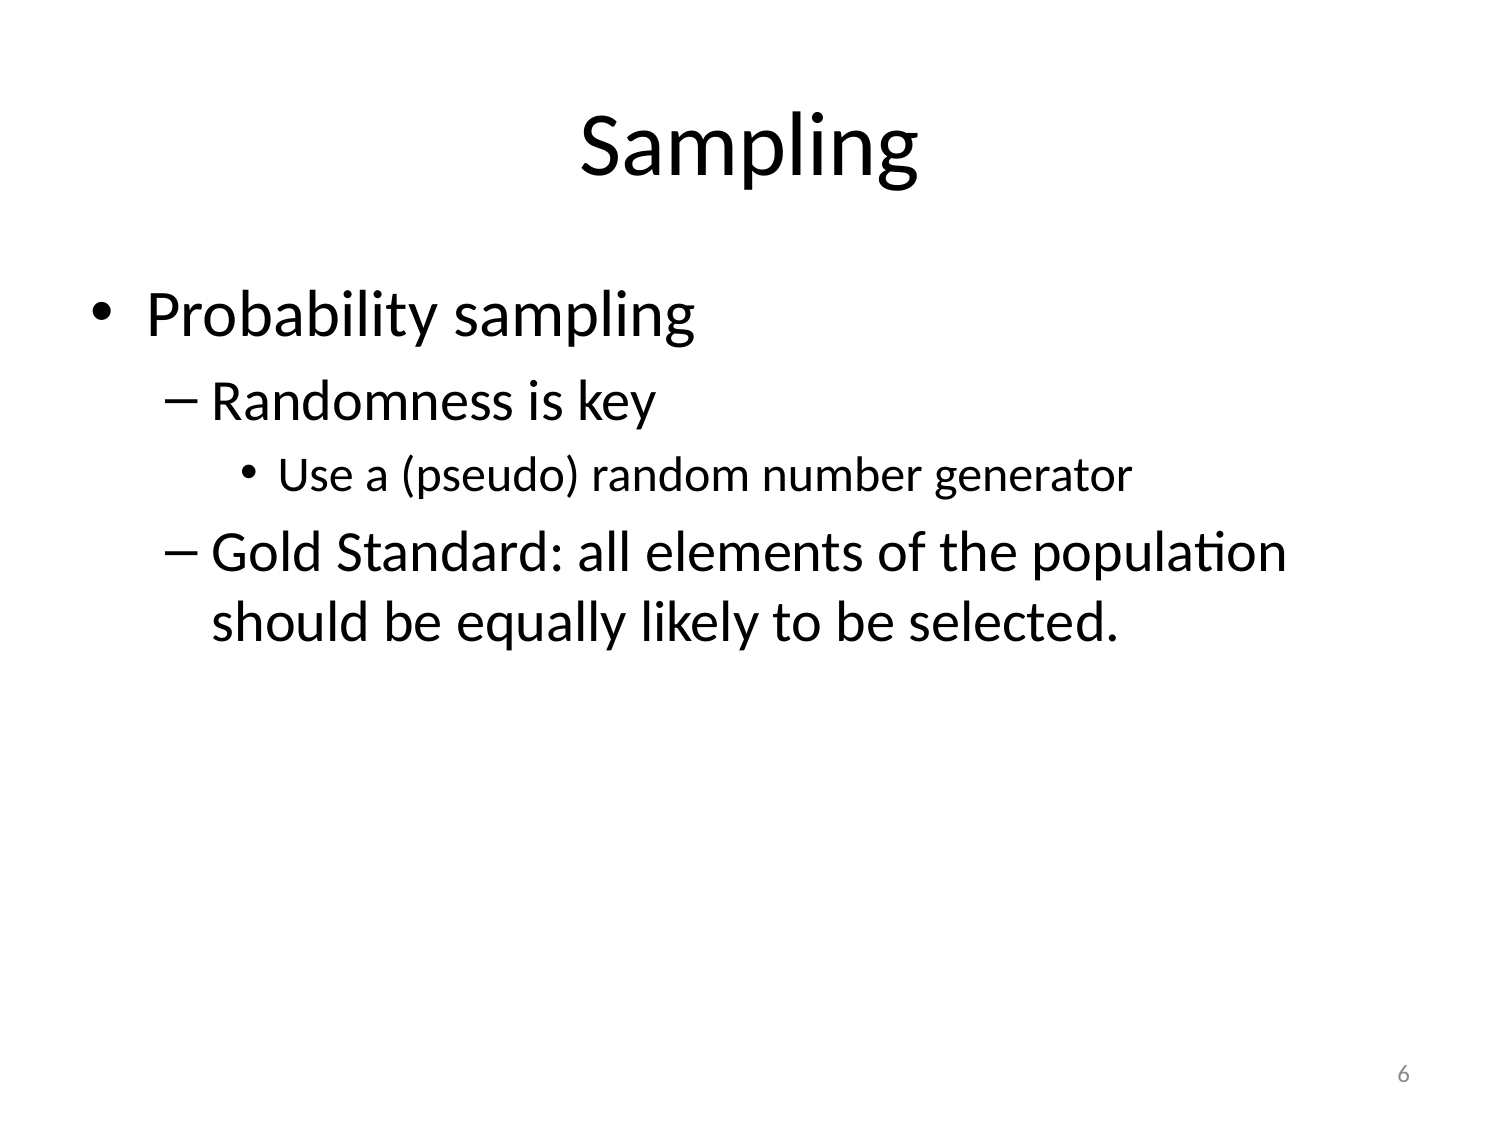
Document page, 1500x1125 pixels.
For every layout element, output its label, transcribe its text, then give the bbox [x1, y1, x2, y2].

list Probability sampling Randomness is key Use a (pseudo) random number generator Gold Standard: all elements of the population should be equally likely to be selected. [75, 262, 1425, 1005]
title Sampling [75, 45, 1425, 233]
slide_number 6 [1074, 1042, 1425, 1103]
